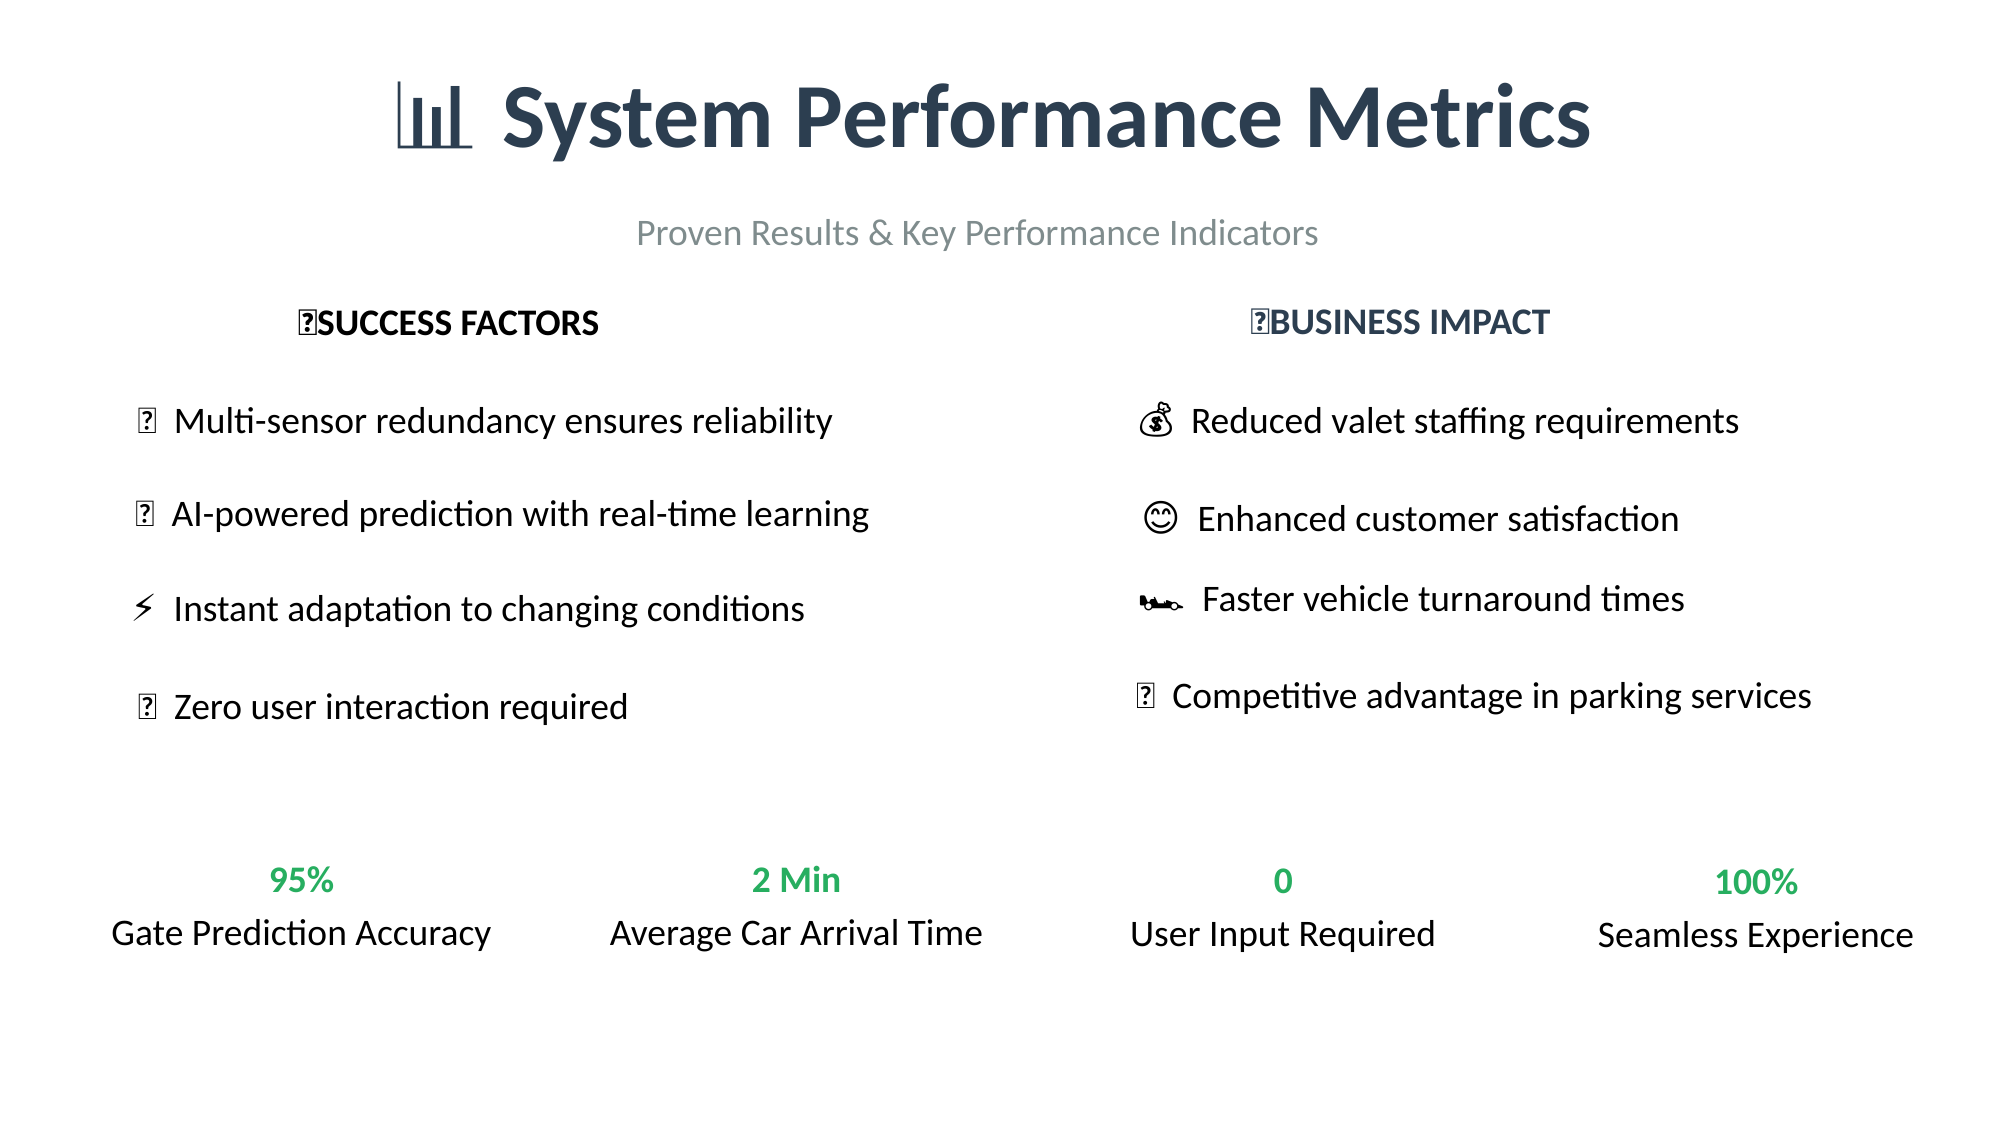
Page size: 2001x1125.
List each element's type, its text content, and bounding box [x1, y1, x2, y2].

text_box 📊 System Performance Metrics [375, 48, 1690, 174]
text_box 🚀BUSINESS IMPACT [1235, 289, 2000, 350]
text_box 0 User Input Required [657, 848, 1909, 962]
text_box 🏎️ Faster vehicle turnaround times [1123, 566, 2000, 627]
text_box 💰 Reduced valet staffing requirements [1123, 389, 2000, 449]
text_box 95% Gate Prediction Accuracy [0, 847, 657, 961]
text_box ⚡ Instant adaptation to changing conditions [115, 577, 1235, 637]
text_box 100% Seamless Experience [1130, 849, 2000, 963]
text_box ✅SUCCESS FACTORS [283, 290, 1235, 350]
text_box 🔵 Multi-sensor redundancy ensures reliability [123, 389, 1123, 449]
text_box Proven Results & Key Performance Indicators [621, 200, 1622, 261]
text_box 🎯 Competitive advantage in parking services [1121, 663, 2000, 724]
text_box 🎯 Zero user interaction required [123, 674, 1244, 734]
text_box 2 Min Average Car Arrival Time [171, 847, 1423, 960]
text_box 🧠 AI-powered prediction with real-time learning [120, 482, 1236, 542]
text_box 😊 Enhanced customer satisfaction [1126, 486, 2000, 547]
